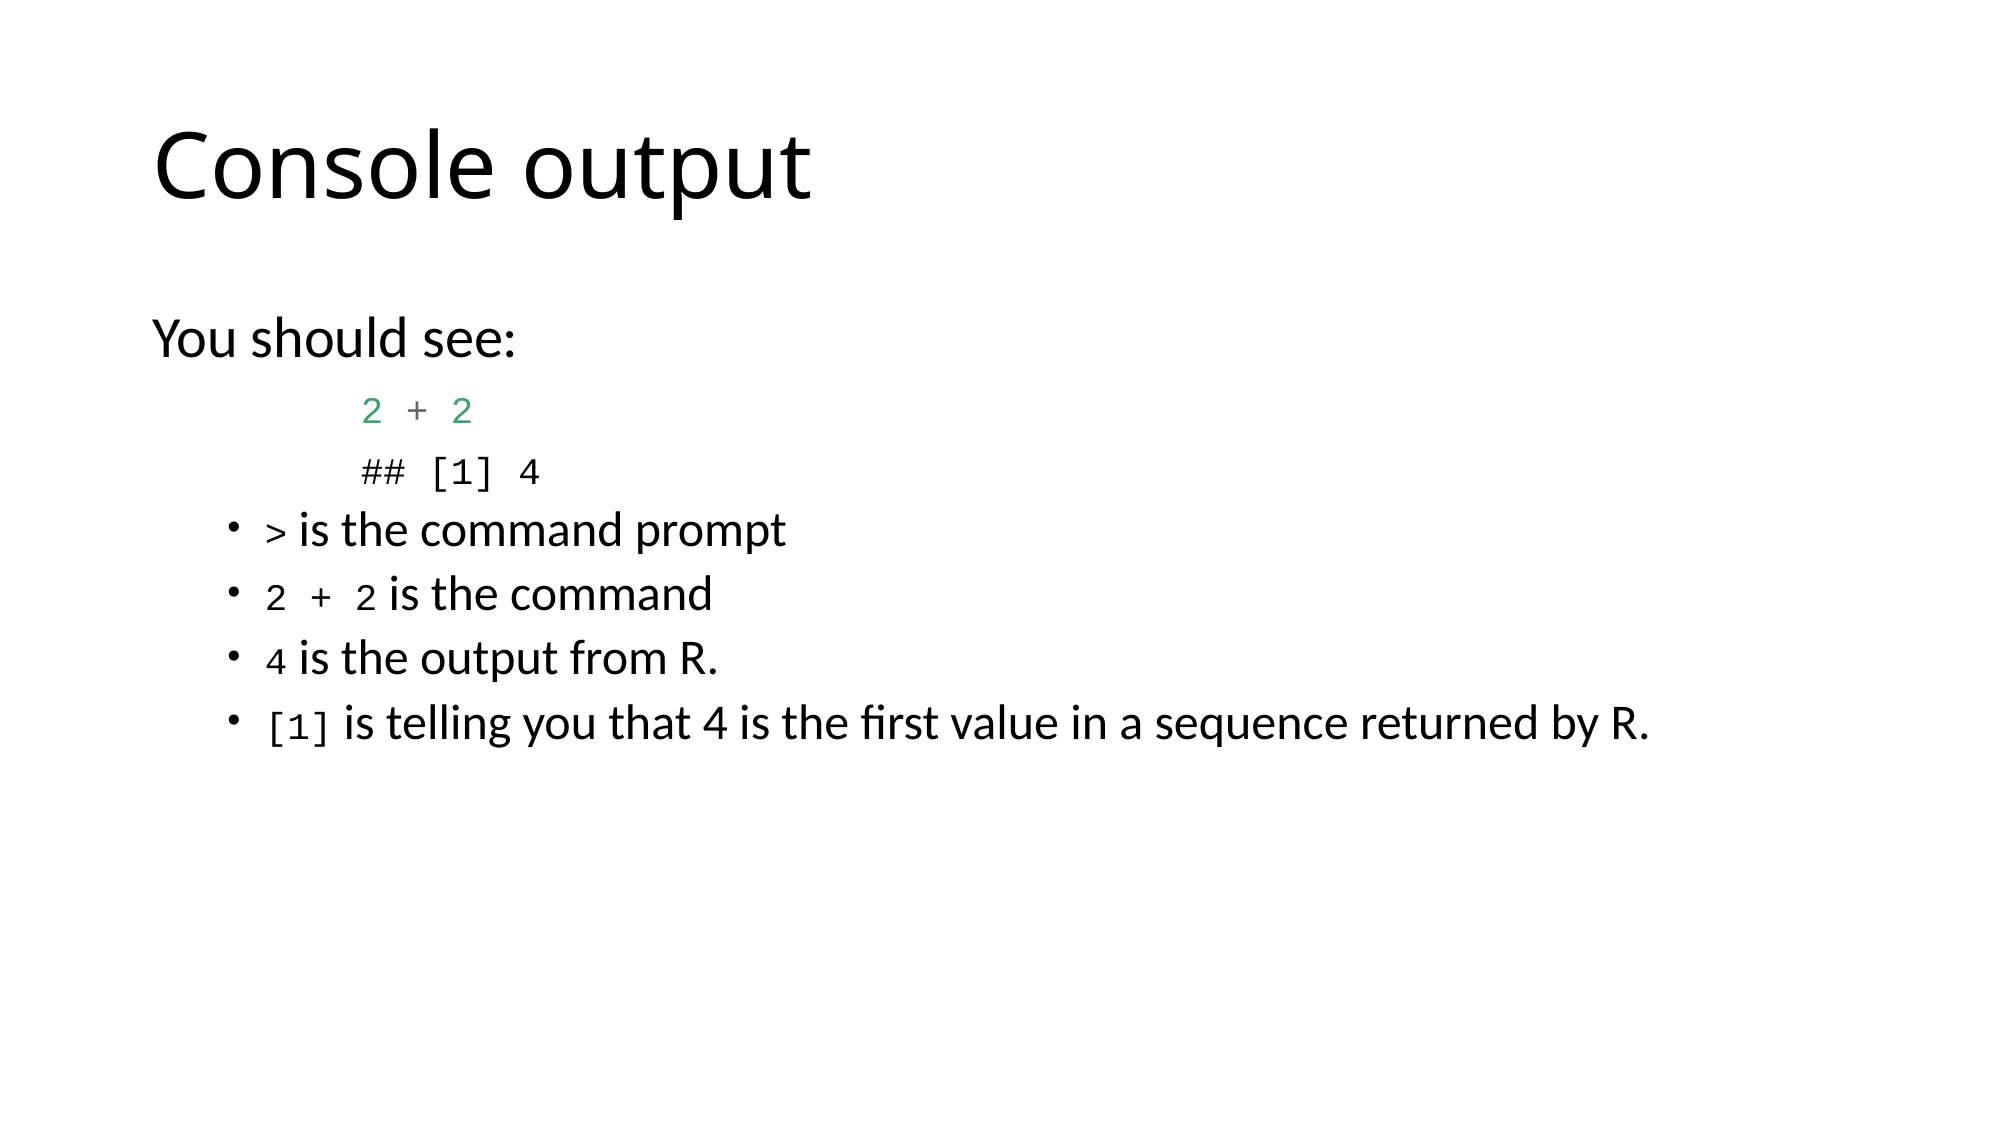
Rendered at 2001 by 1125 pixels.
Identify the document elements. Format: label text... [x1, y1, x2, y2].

list You should see: 2 + 2 ## [1] 4 > is the command prompt 2 + 2 is the command 4 is the output from R. [1] is telling you that 4 is the first value in a sequence returned by R. [137, 299, 1863, 1014]
title Console output [137, 59, 1863, 278]
